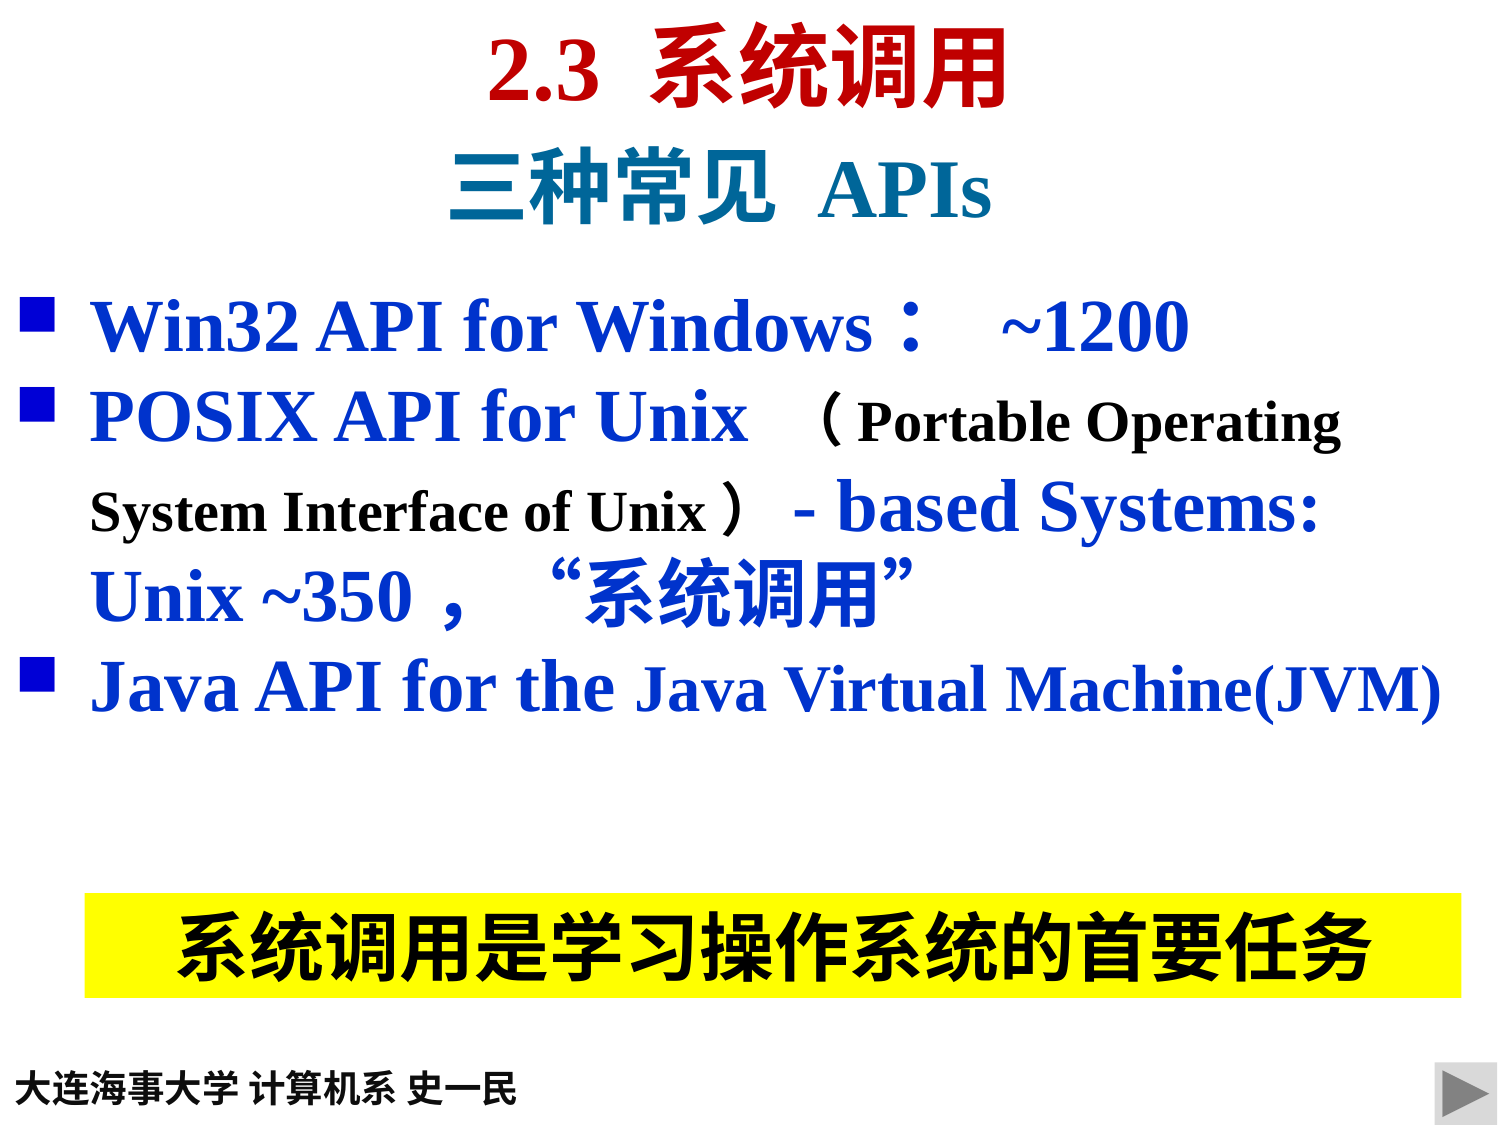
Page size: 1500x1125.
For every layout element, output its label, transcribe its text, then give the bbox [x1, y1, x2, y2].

text_box [1434, 1062, 1498, 1125]
text_box Win32 API for Windows： ~1200 POSIX API for Unix （Portable Operating System Interface of Unix）- based Systems: Unix ~350，“系统调用” Java API for the Java Virtual Machine(JVM) [0, 269, 1500, 735]
text_box 系统调用是学习操作系统的首要任务 [84, 893, 1462, 998]
text_box 三种常见 APIs [58, 127, 1382, 242]
text_box 2.3 系统调用 [118, 0, 1382, 127]
text_box 大连海事大学 计算机系 史一民 [0, 1057, 626, 1117]
